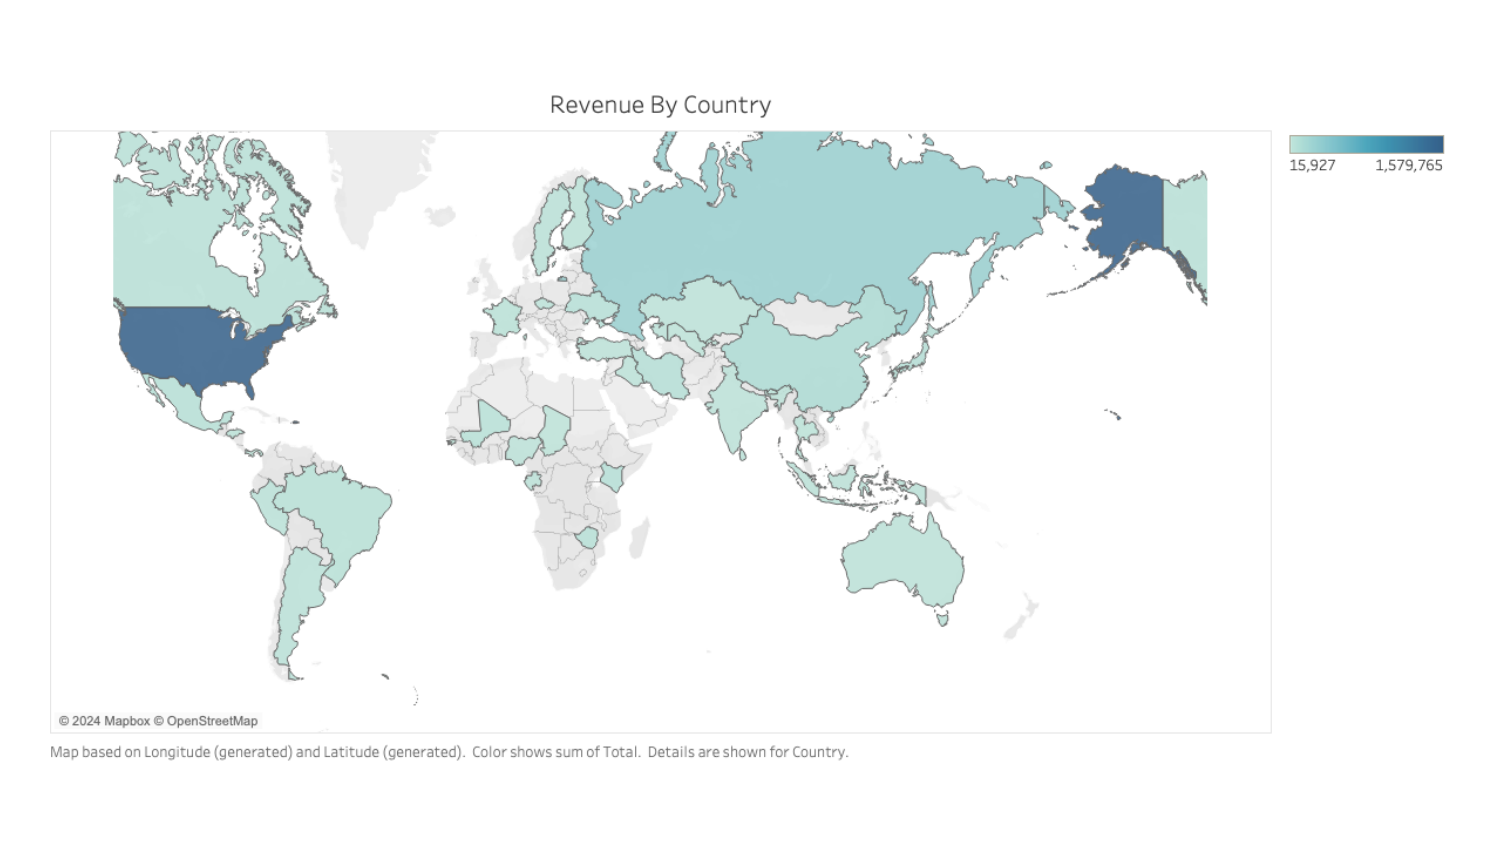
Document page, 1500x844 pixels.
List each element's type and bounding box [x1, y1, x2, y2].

picture [50, 80, 1450, 764]
